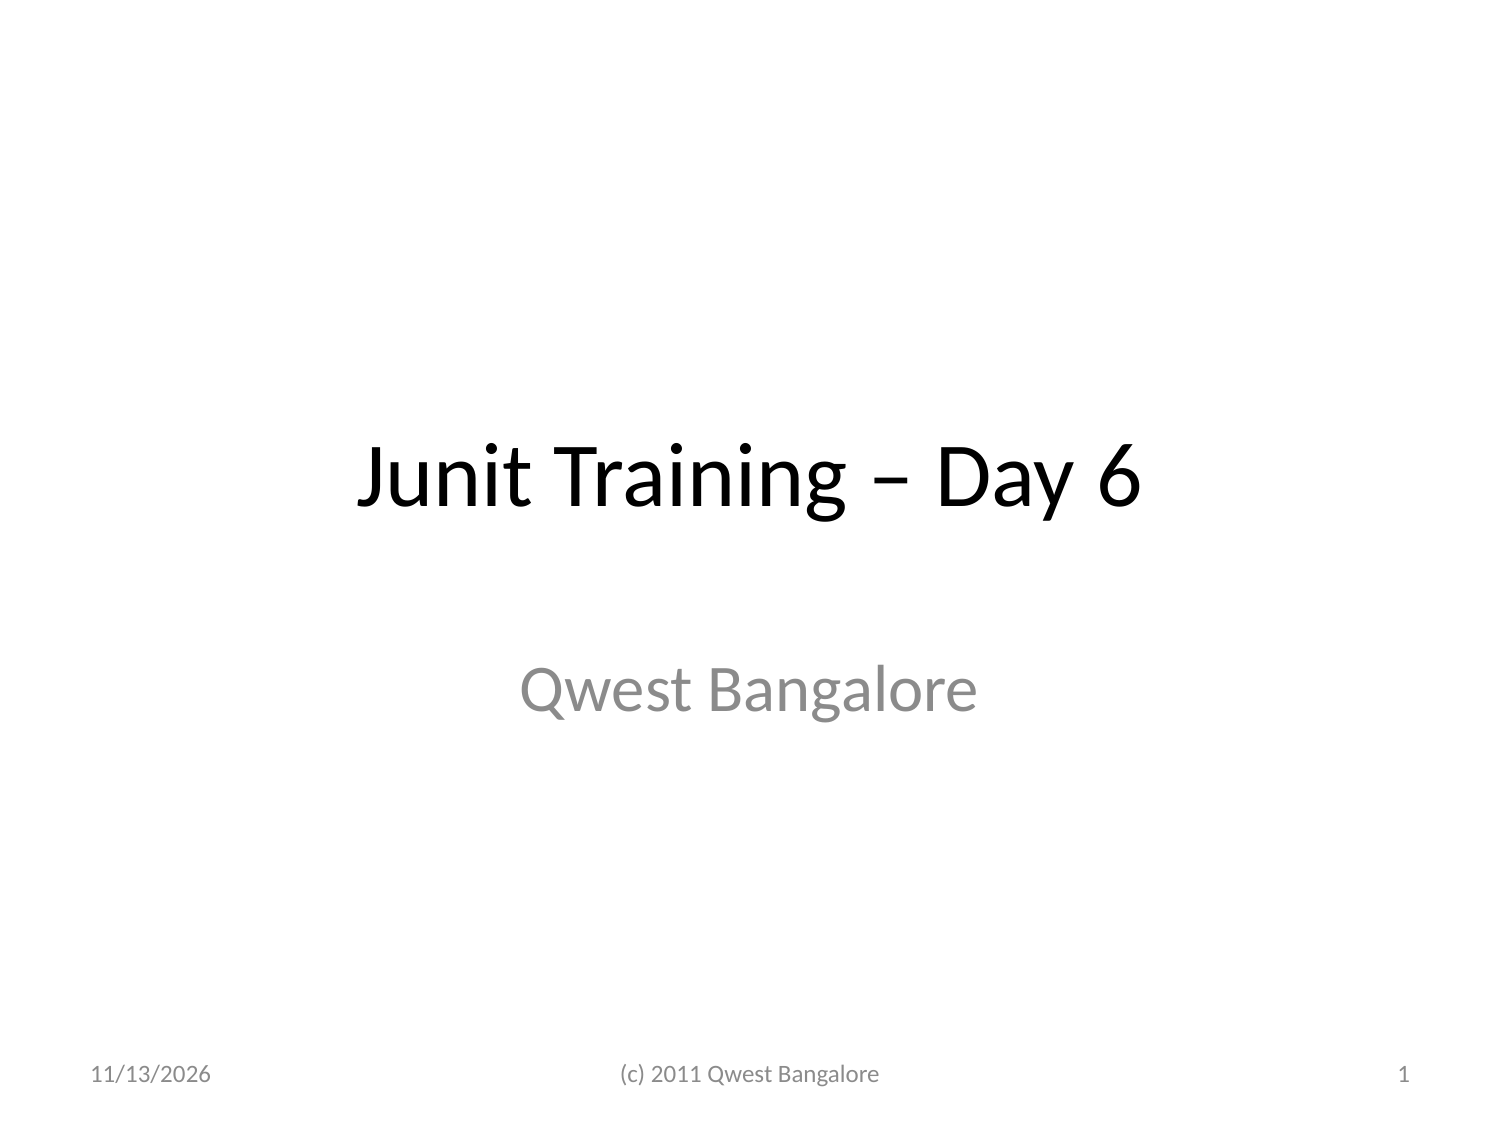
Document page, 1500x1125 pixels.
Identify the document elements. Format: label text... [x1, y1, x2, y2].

subtitle Qwest Bangalore [225, 637, 1275, 925]
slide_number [75, 1042, 425, 1103]
slide_number 1 [1074, 1042, 1425, 1103]
footer (c) 2011 Qwest Bangalore [512, 1042, 988, 1103]
title Junit Training – Day 6 [112, 349, 1388, 591]
